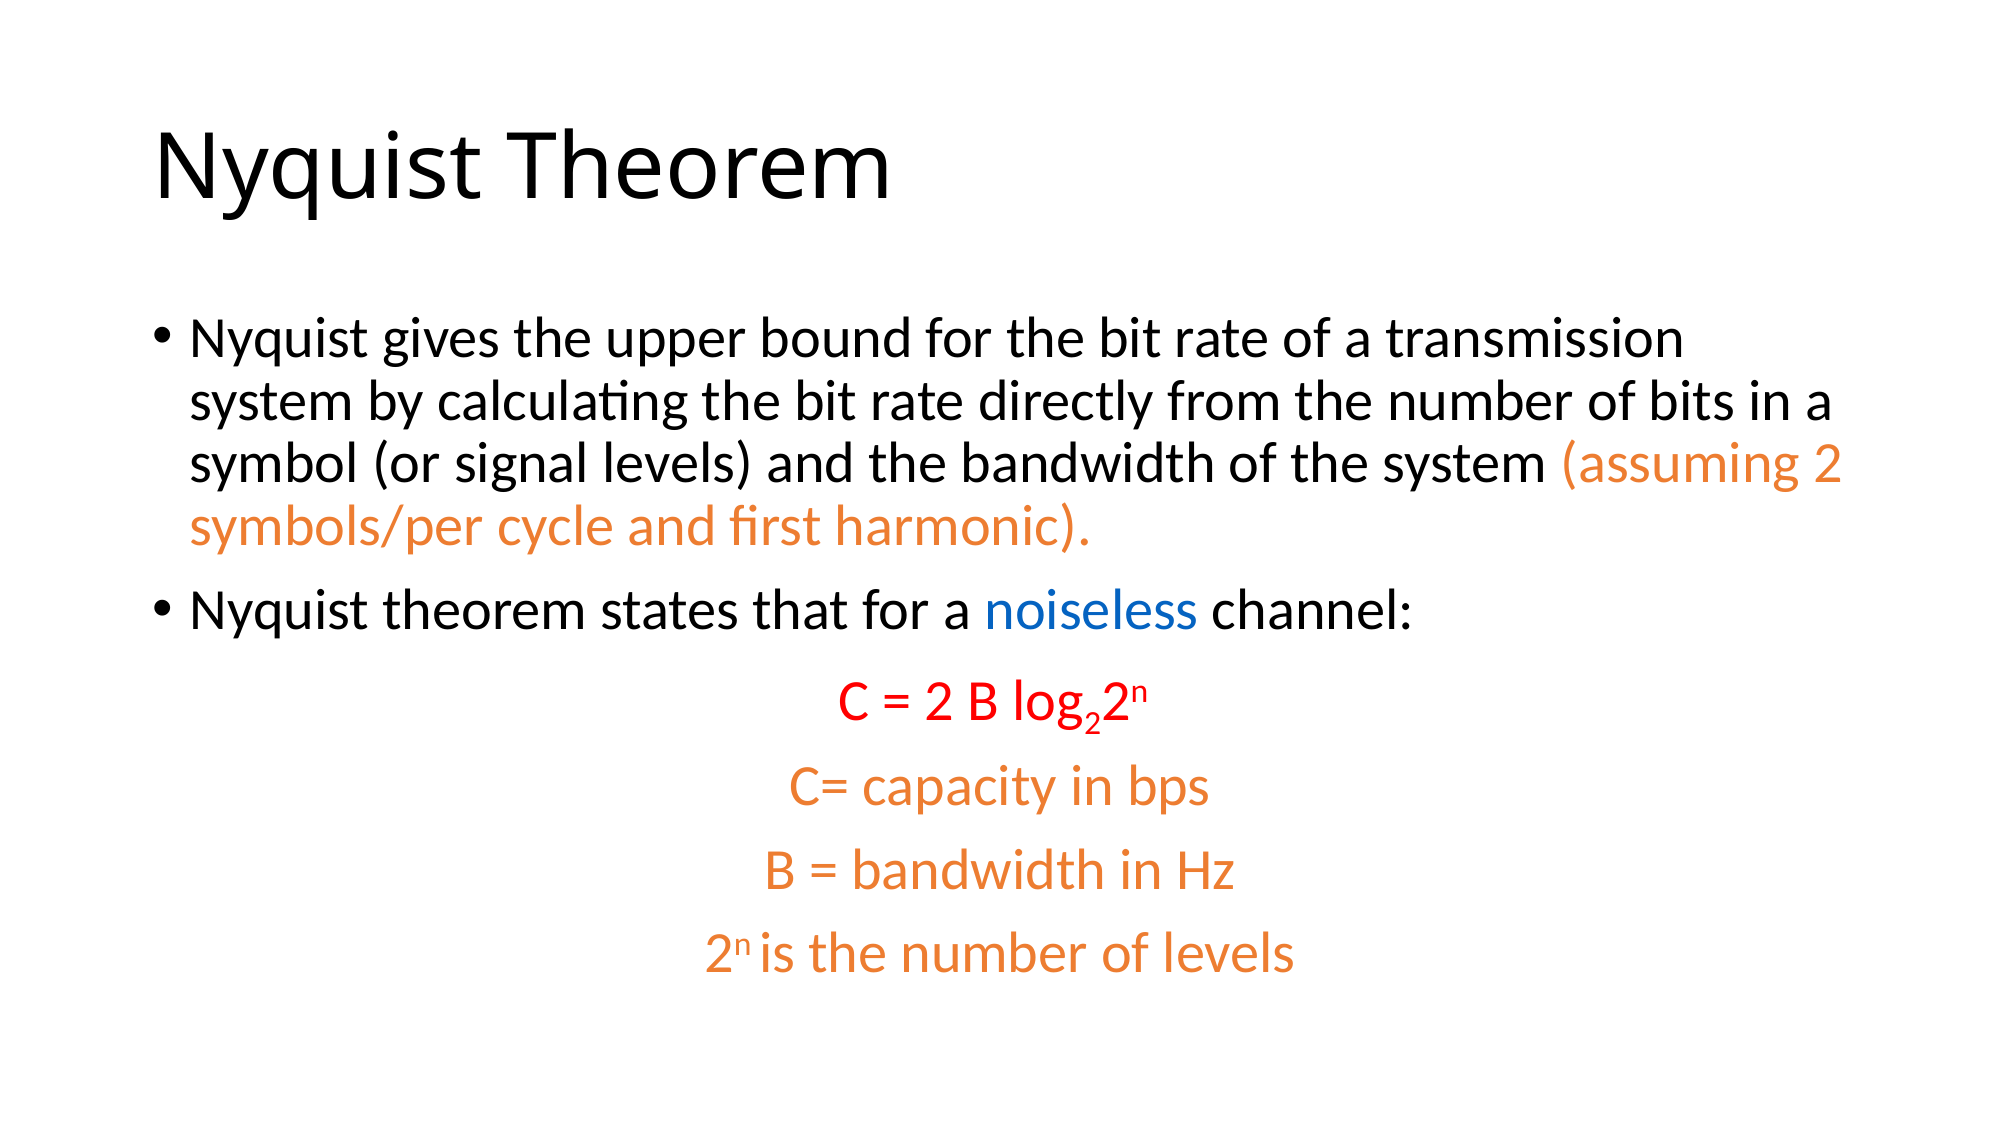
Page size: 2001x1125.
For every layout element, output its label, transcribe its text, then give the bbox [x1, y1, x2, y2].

list Nyquist gives the upper bound for the bit rate of a transmission system by calculating the bit rate directly from the number of bits in a symbol (or signal levels) and the bandwidth of the system (assuming 2 symbols/per cycle and first harmonic). Nyquist theorem states that for a noiseless channel: C = 2 B log22n C= capacity in bps B = bandwidth in Hz 2n is the number of levels [137, 299, 1863, 1014]
title Nyquist Theorem [137, 59, 1863, 278]
